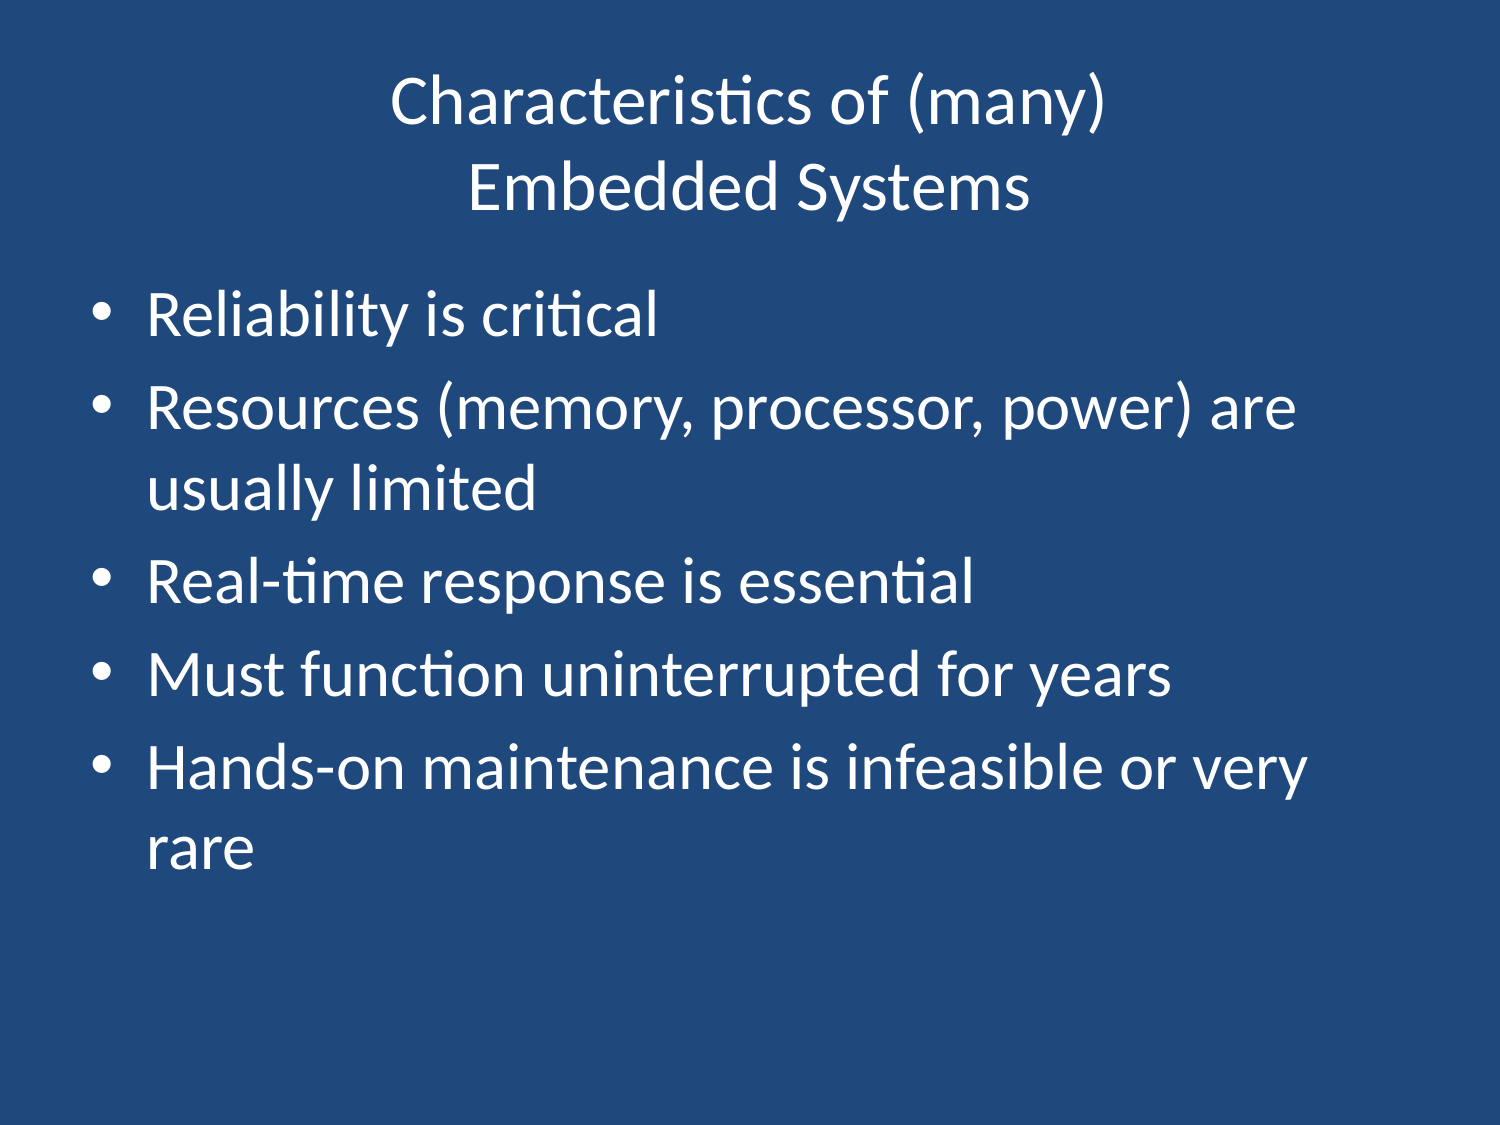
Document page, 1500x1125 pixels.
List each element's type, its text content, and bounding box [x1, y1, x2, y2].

list Reliability is critical Resources (memory, processor, power) are usually limited Real-time response is essential Must function uninterrupted for years Hands-on maintenance is infeasible or very rare [75, 262, 1425, 1005]
title Characteristics of (many) Embedded Systems [75, 45, 1425, 233]
